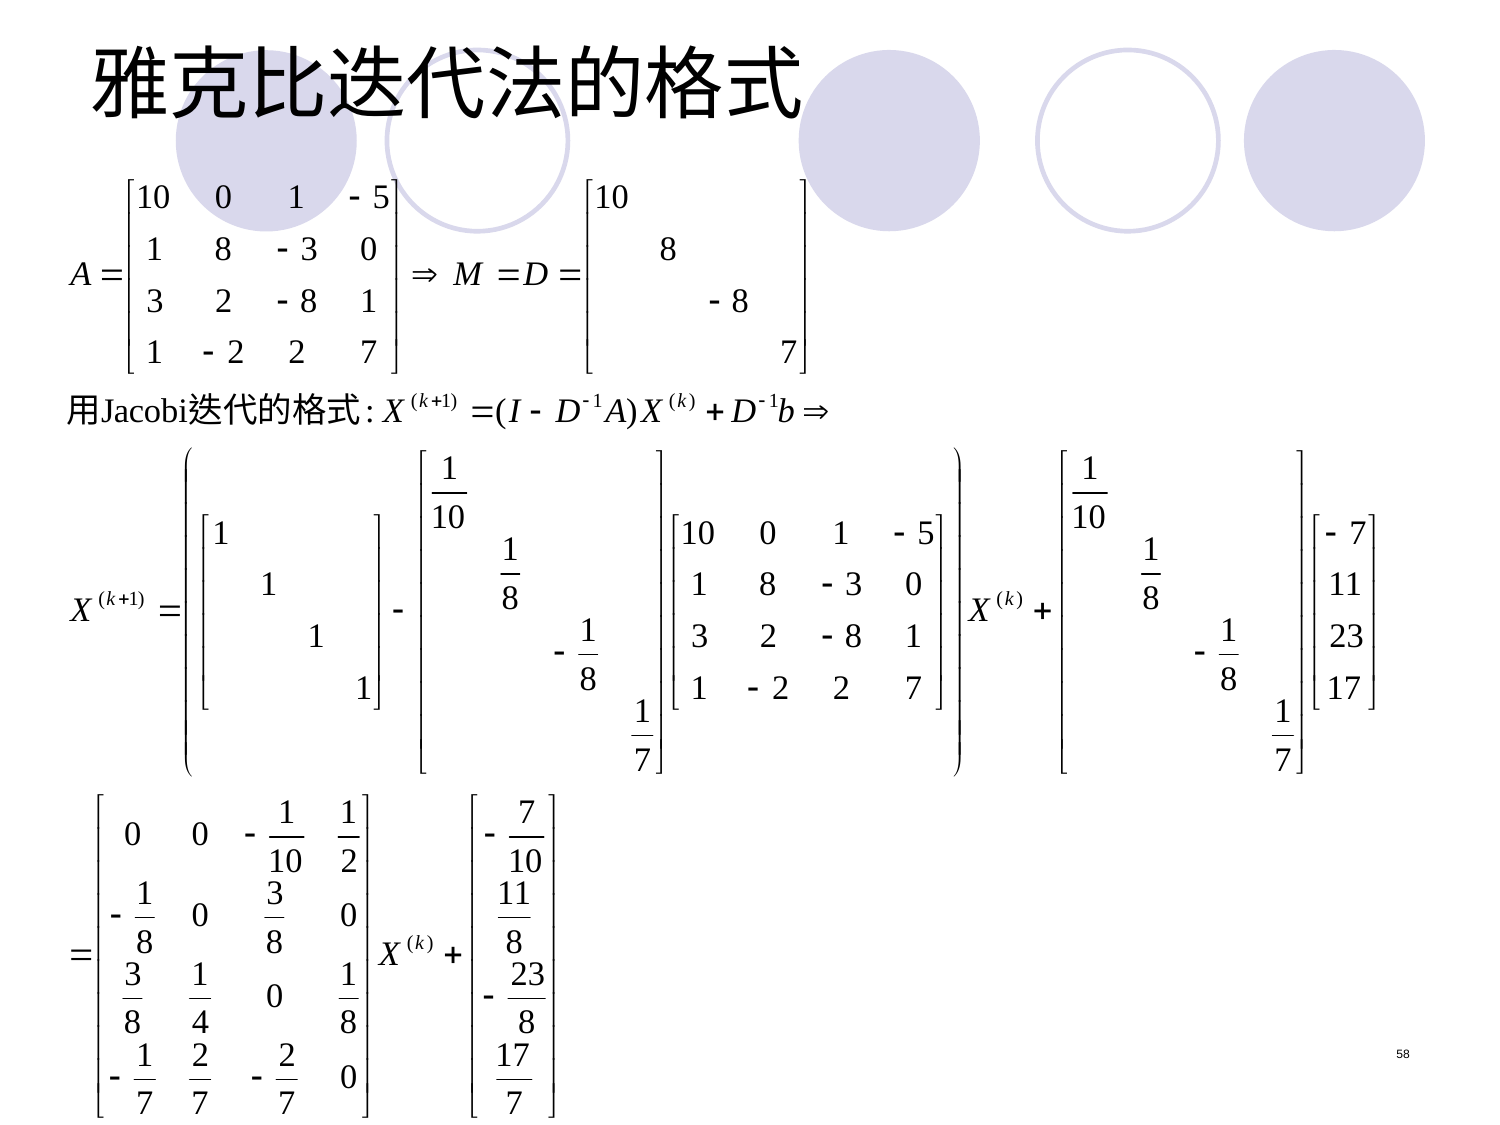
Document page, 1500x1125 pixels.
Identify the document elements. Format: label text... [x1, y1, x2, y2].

slide_number 58 [1393, 1024, 1426, 1101]
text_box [62, 172, 1389, 1125]
title 雅克比迭代法的格式 [75, 0, 1425, 175]
